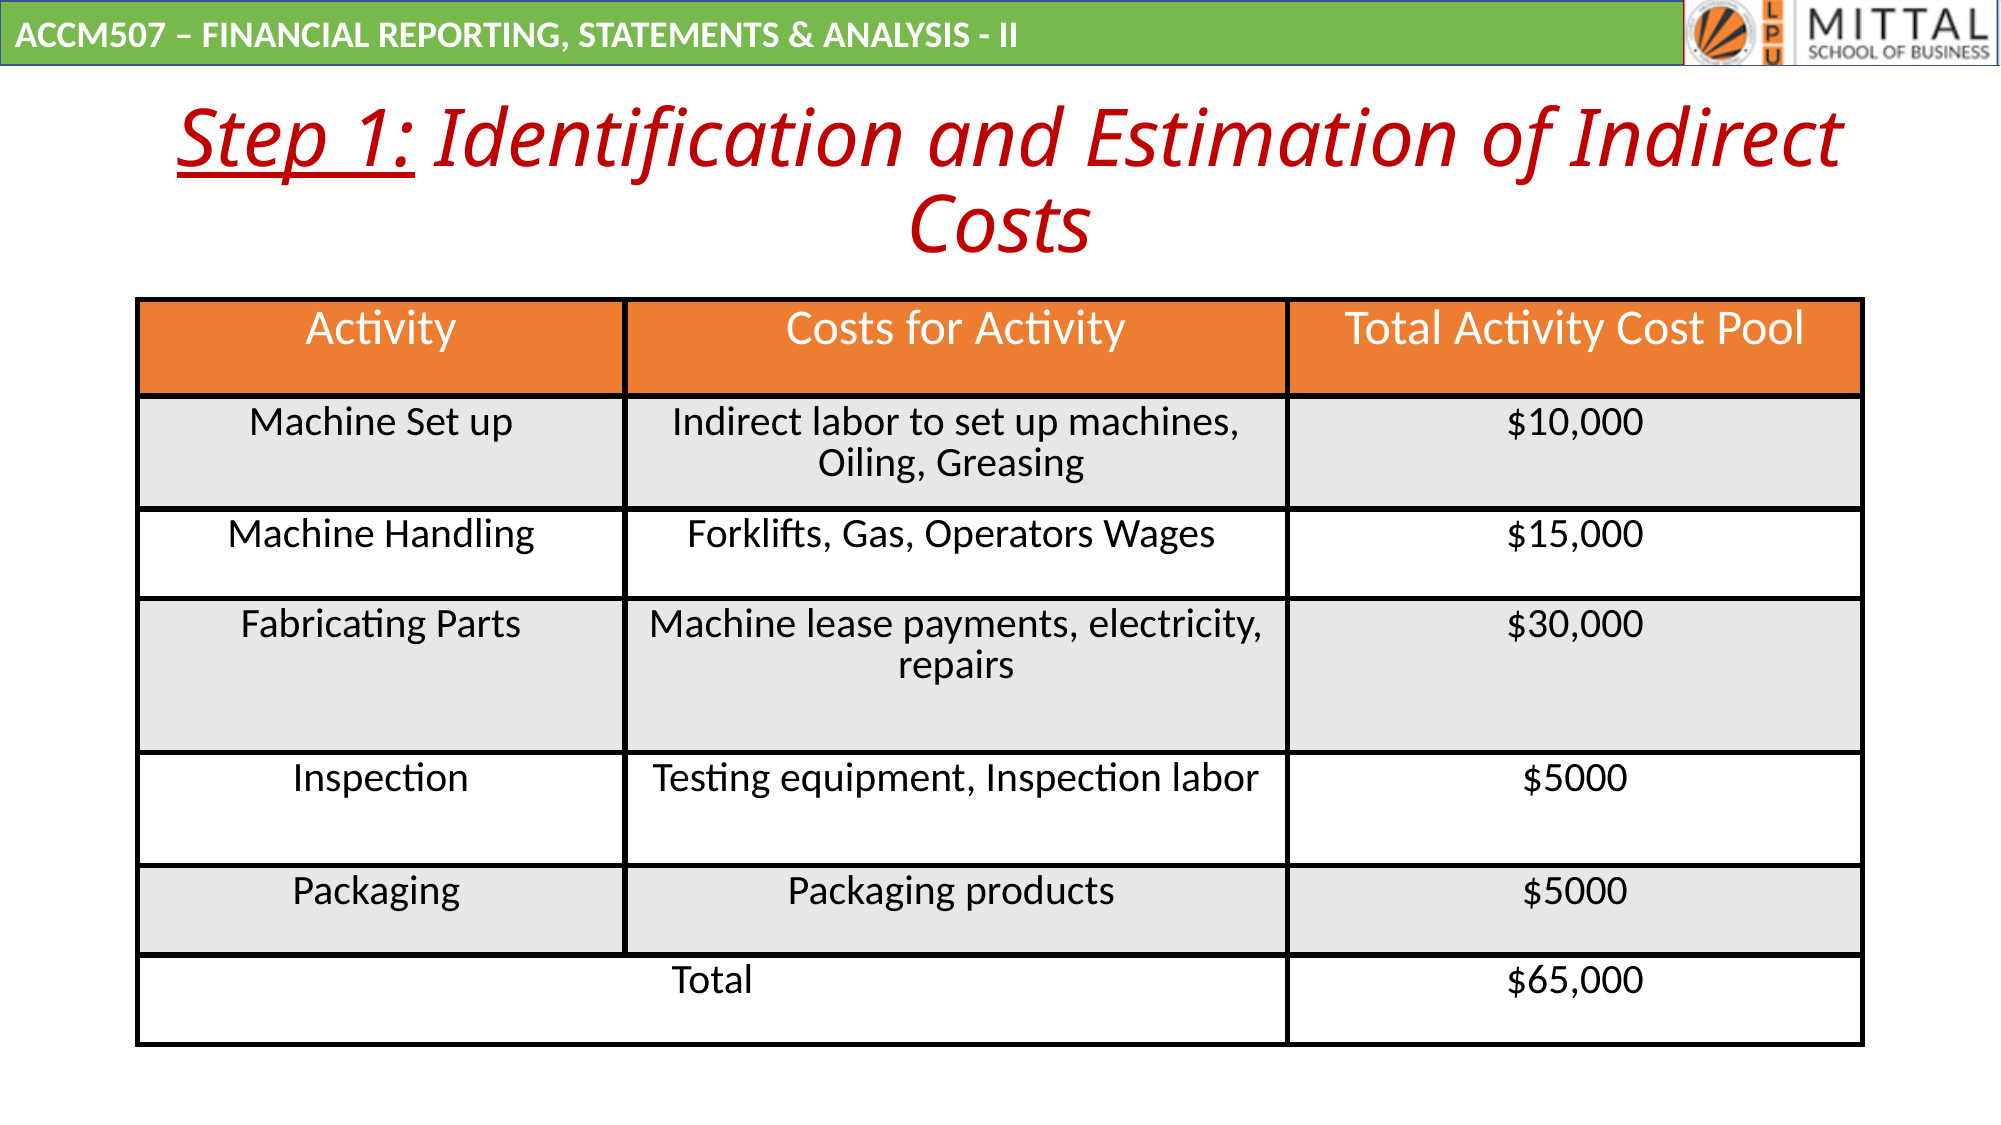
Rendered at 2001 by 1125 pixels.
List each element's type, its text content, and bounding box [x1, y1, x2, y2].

table_cell Packaging products [628, 868, 1285, 952]
table_cell Inspection [140, 755, 622, 863]
table_cell Machine lease payments, electricity, repairs [628, 601, 1285, 750]
table_cell Total [140, 958, 1285, 1042]
table_cell Forklifts, Gas, Operators Wages [628, 512, 1285, 596]
table_cell Fabricating Parts [140, 601, 622, 750]
table_cell $5000 [1290, 755, 1860, 863]
table_cell Machine Handling [140, 512, 622, 596]
picture [1683, 0, 2001, 65]
table_cell Machine Set up [140, 399, 622, 506]
table_cell $65,000 [1290, 958, 1860, 1042]
table_cell Packaging [140, 868, 622, 952]
table_header Total Activity Cost Pool [1290, 302, 1860, 393]
table_header Costs for Activity [628, 302, 1285, 393]
table_header Activity [140, 302, 622, 393]
table_cell $15,000 [1290, 512, 1860, 596]
table_cell $5000 [1290, 868, 1860, 952]
table_cell $30,000 [1290, 601, 1860, 750]
title Step 1: Identification and Estimation of Indirect Costs [95, 89, 1925, 278]
table_cell $10,000 [1290, 399, 1860, 506]
table_cell Testing equipment, Inspection labor [628, 755, 1285, 863]
table_cell Indirect labor to set up machines, Oiling, Greasing [628, 399, 1285, 506]
